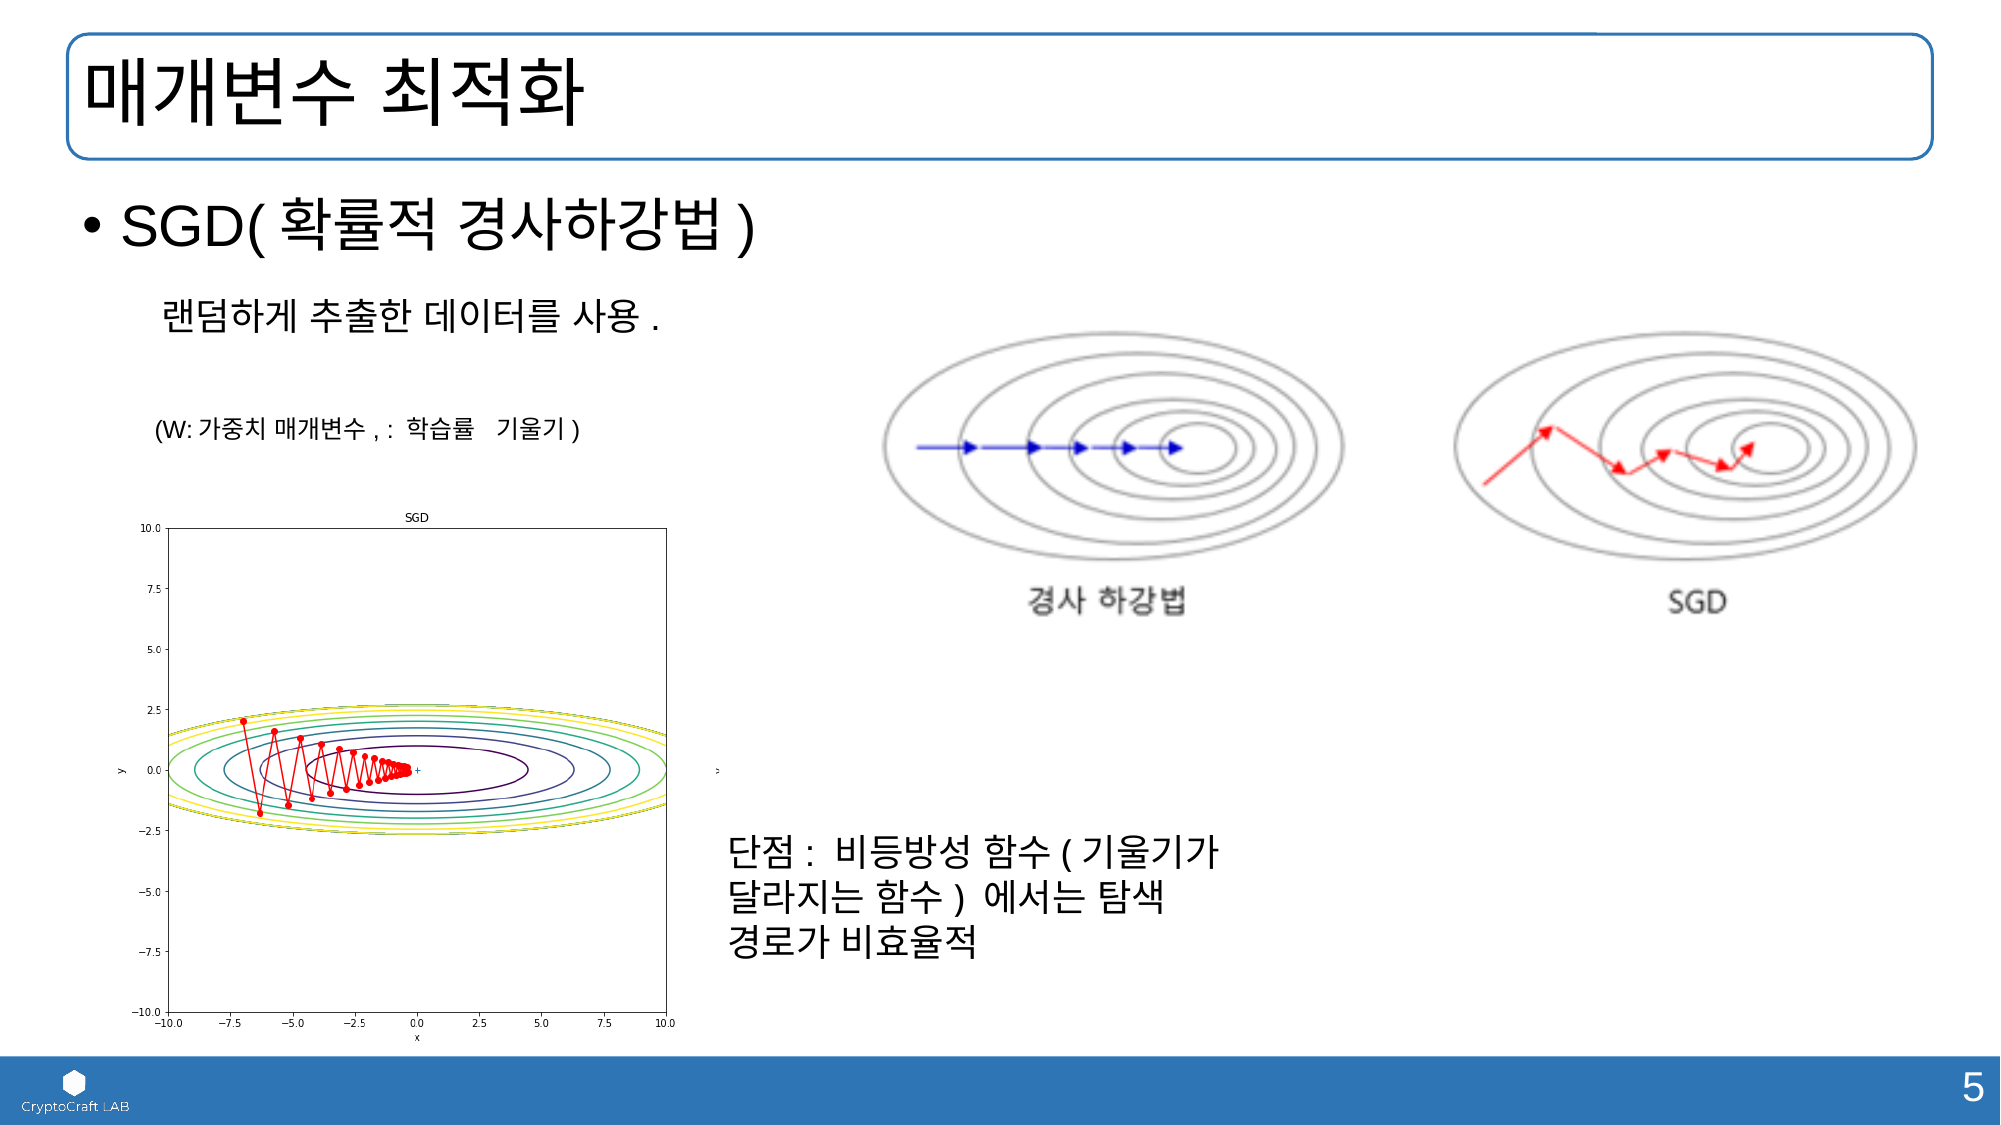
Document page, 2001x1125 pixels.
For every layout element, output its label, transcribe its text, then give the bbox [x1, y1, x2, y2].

picture [13, 505, 720, 1123]
picture [870, 319, 1933, 632]
list SGD(확률적 경사하강법) 랜덤하게 추출한 데이터를 사용. [67, 189, 1933, 1019]
text_box [0, 0, 2000, 75]
text_box 단점: 비등방성 함수(기울기가 달라지는 함수) 에서는 탐색 경로가 비효율적 [720, 821, 1247, 1017]
title 매개변수 최적화 [67, 75, 1933, 160]
